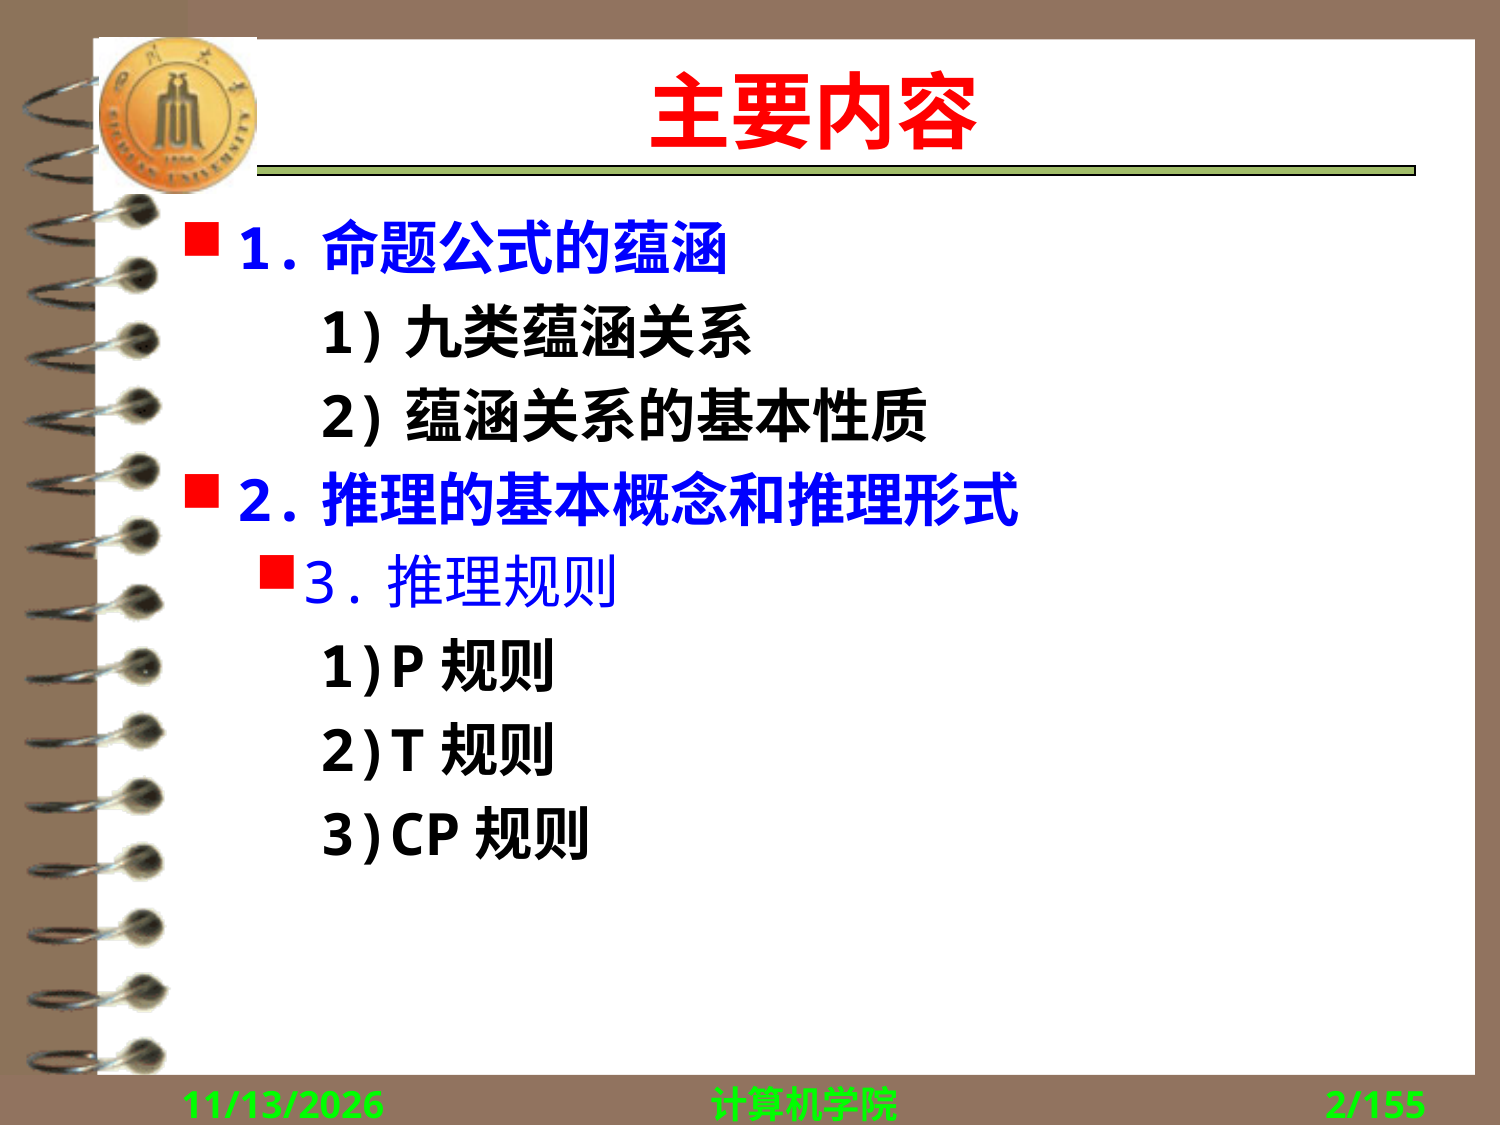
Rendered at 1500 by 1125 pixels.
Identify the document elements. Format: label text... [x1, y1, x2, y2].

title 主要内容 [212, 50, 1415, 168]
slide_number 2/155 [1128, 1073, 1442, 1100]
picture [0, 0, 257, 1075]
list 1.命题公式的蕴涵 1)九类蕴涵关系 2)蕴涵关系的基本性质 2.推理的基本概念和推理形式 3.推理规则 1)P规则 2)T规则 3)CP规则 [174, 191, 1425, 877]
footer 计算机学院 [479, 1073, 1128, 1100]
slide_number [166, 1073, 479, 1100]
